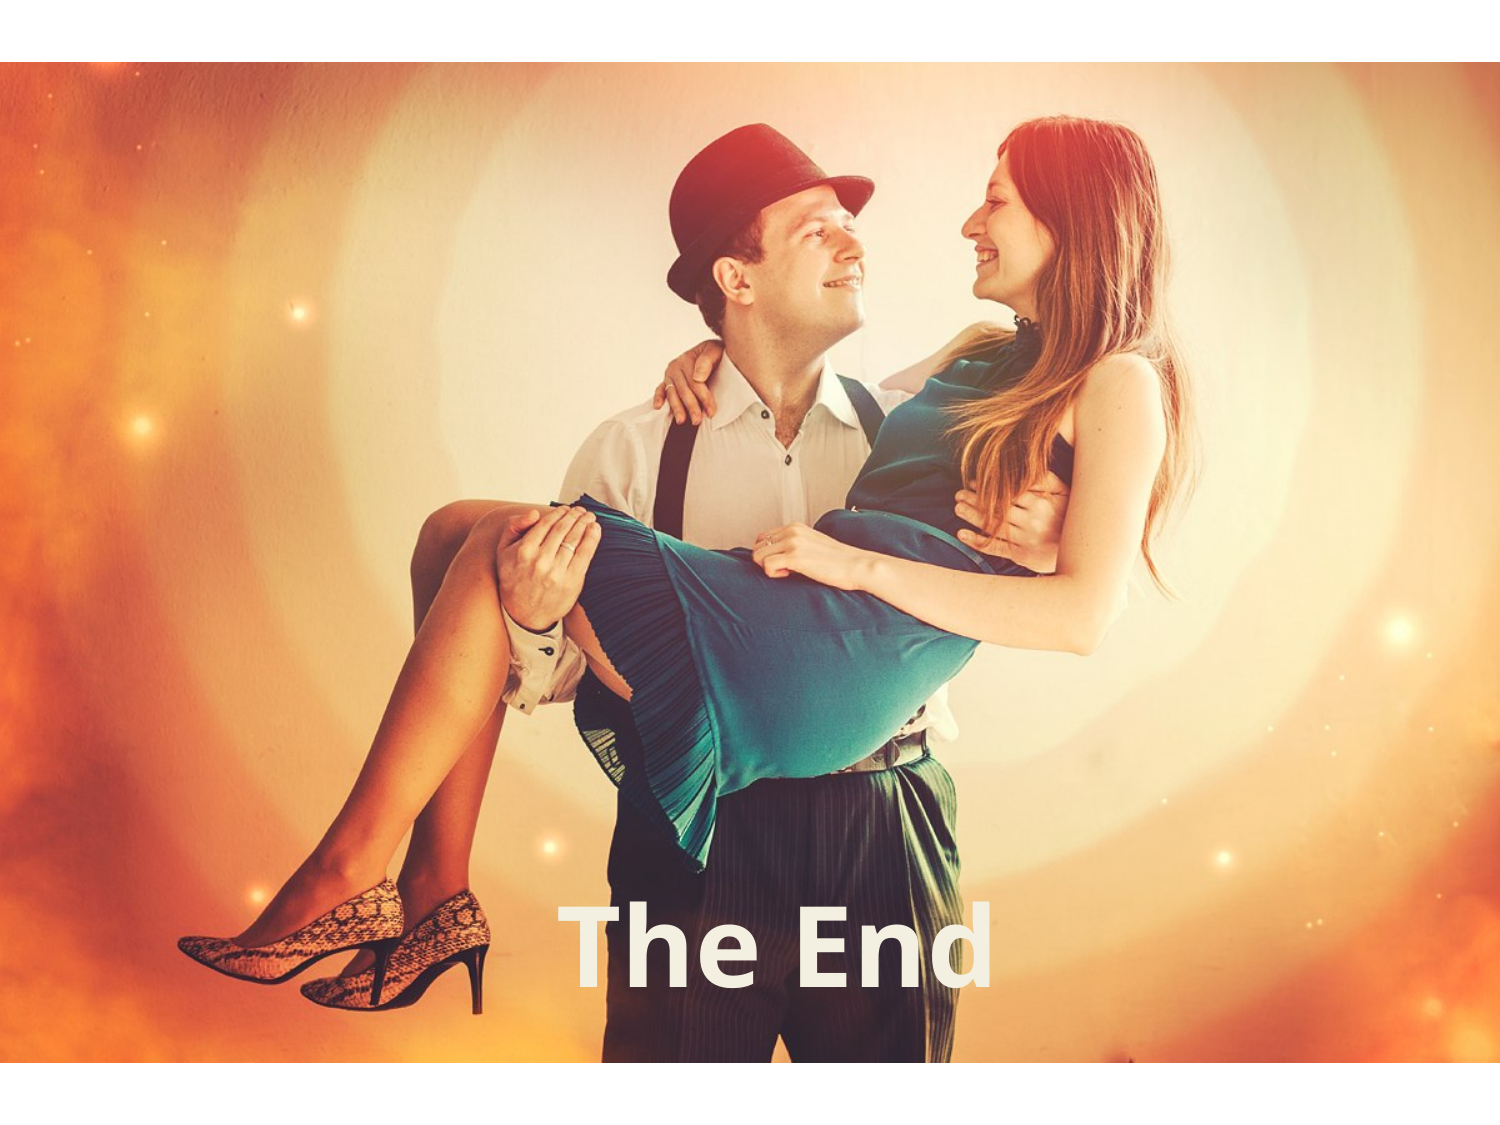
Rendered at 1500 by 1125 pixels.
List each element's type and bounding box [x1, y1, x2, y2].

picture [0, 62, 1500, 1063]
